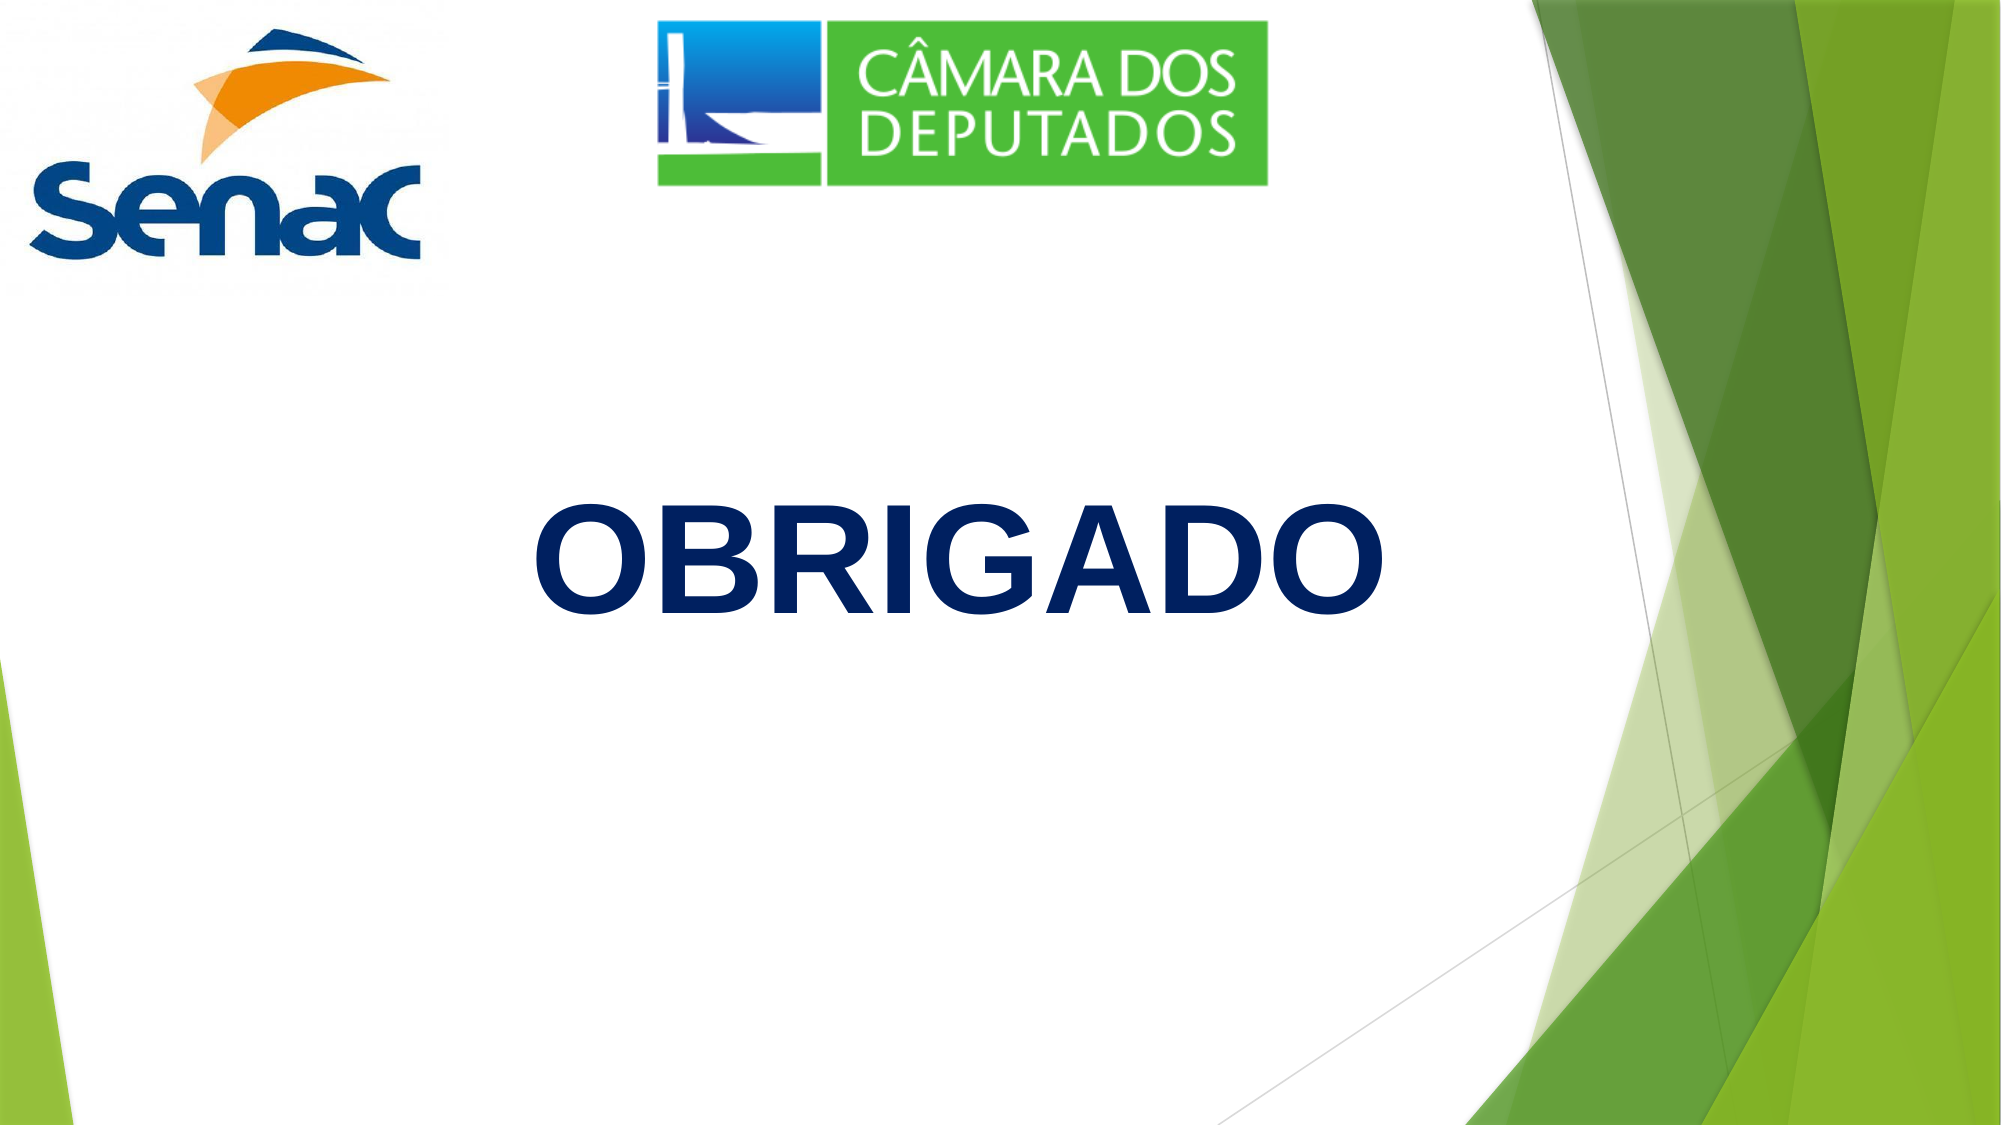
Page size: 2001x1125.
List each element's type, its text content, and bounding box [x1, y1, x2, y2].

picture [651, 14, 1274, 193]
text_box OBRIGADO [515, 449, 1517, 652]
picture [0, 0, 449, 297]
